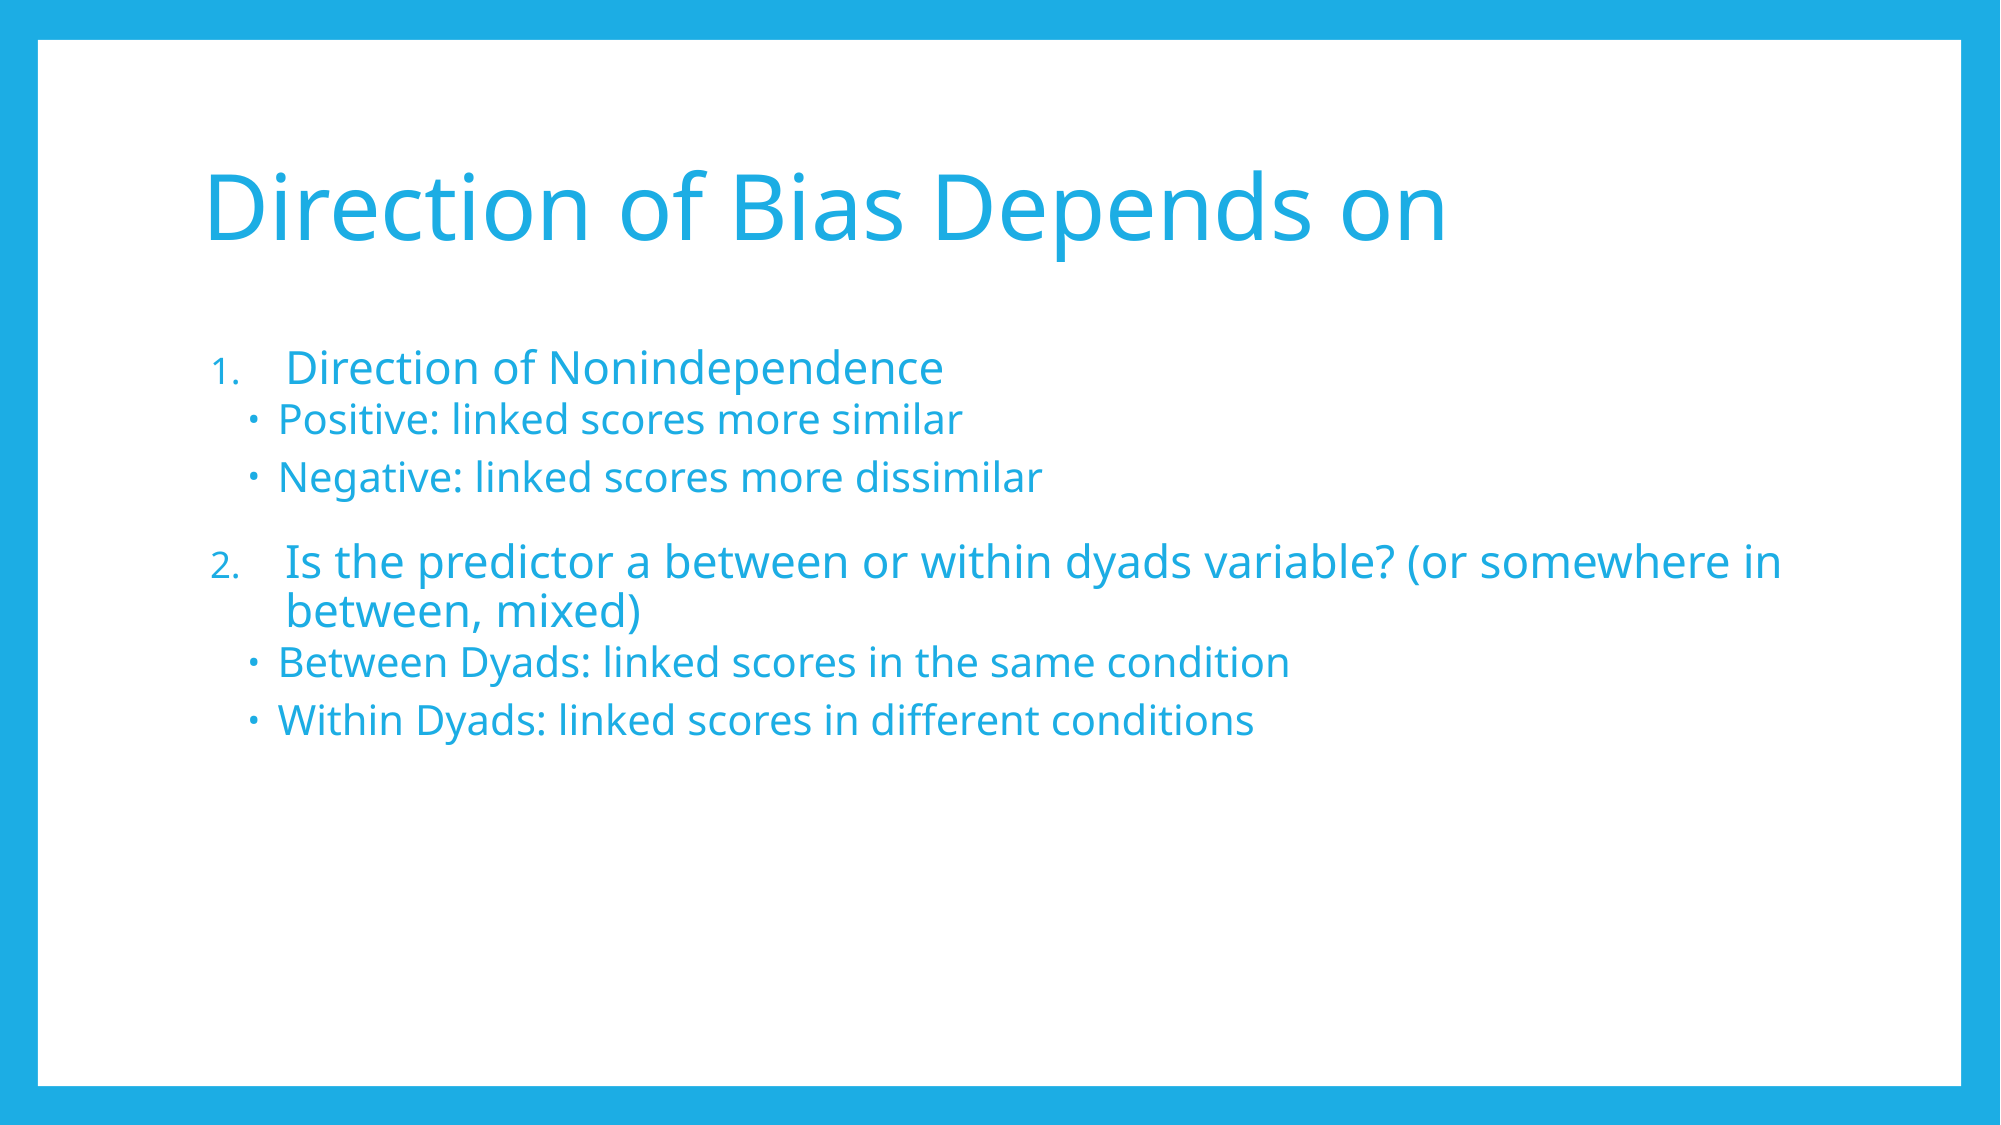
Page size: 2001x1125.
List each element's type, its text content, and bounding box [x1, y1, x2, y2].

list Direction of Nonindependence Positive: linked scores more similar Negative: linked scores more dissimilar Is the predictor a between or within dyads variable? (or somewhere in between, mixed) Between Dyads: linked scores in the same condition Within Dyads: linked scores in different conditions [187, 337, 1808, 1000]
title Direction of Bias Depends on [187, 99, 1808, 323]
